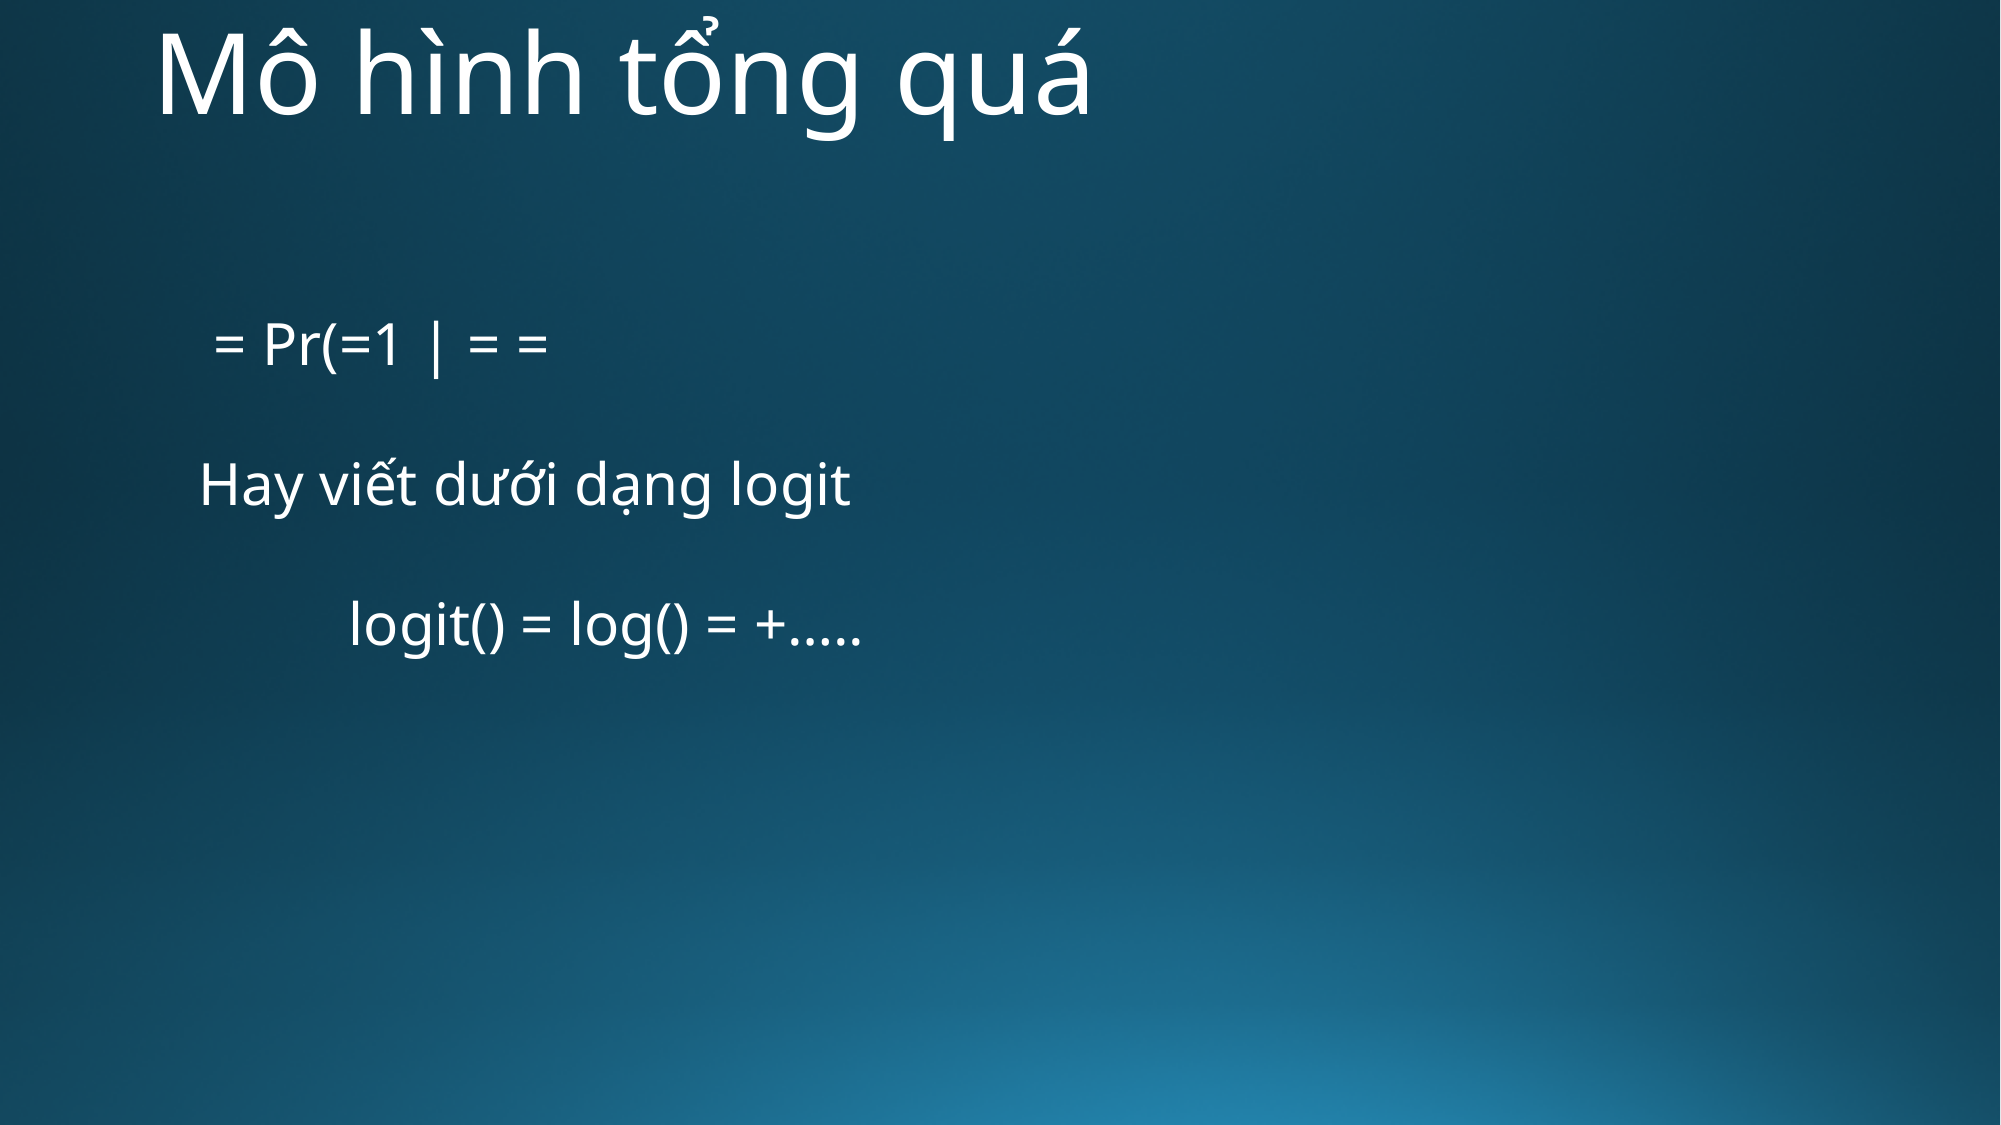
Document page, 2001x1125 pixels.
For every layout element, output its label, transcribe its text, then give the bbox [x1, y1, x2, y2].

title Mô hình tổng quá [137, 0, 1863, 157]
picture [0, 0, 2001, 1125]
